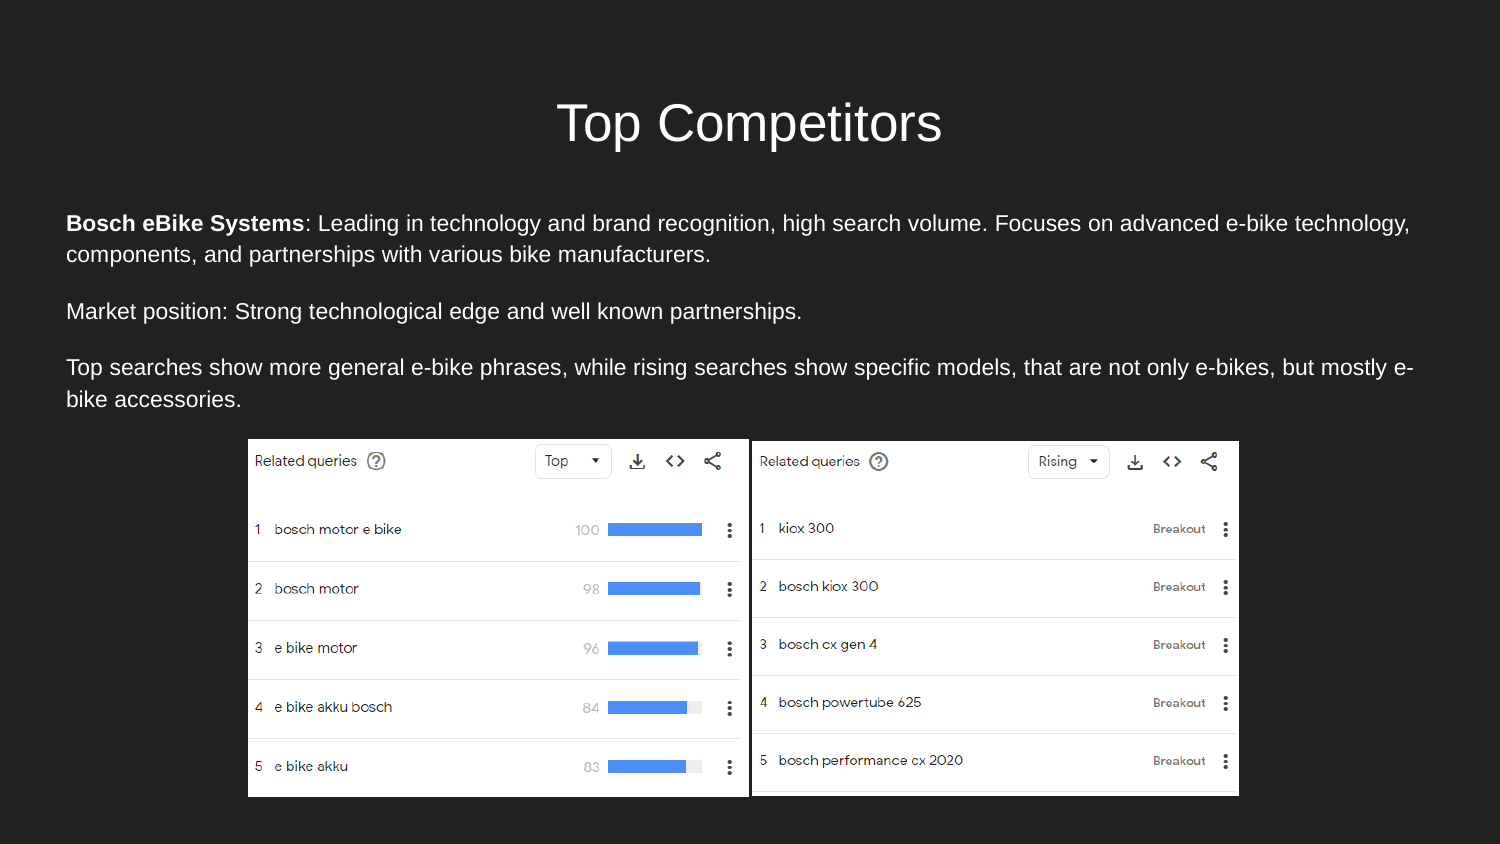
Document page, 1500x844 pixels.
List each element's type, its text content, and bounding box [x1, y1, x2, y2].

title Top Competitors [51, 72, 1449, 167]
list Bosch eBike Systems: Leading in technology and brand recognition, high search volume. Focuses on advanced e-bike technology, components, and partnerships with various bike manufacturers. Market position: Strong technological edge and well known partnerships. Top searches show more general e-bike phrases, while rising searches show specific models, that are not only e-bikes, but mostly e-bike accessories. [51, 189, 1449, 750]
picture [246, 437, 1240, 799]
